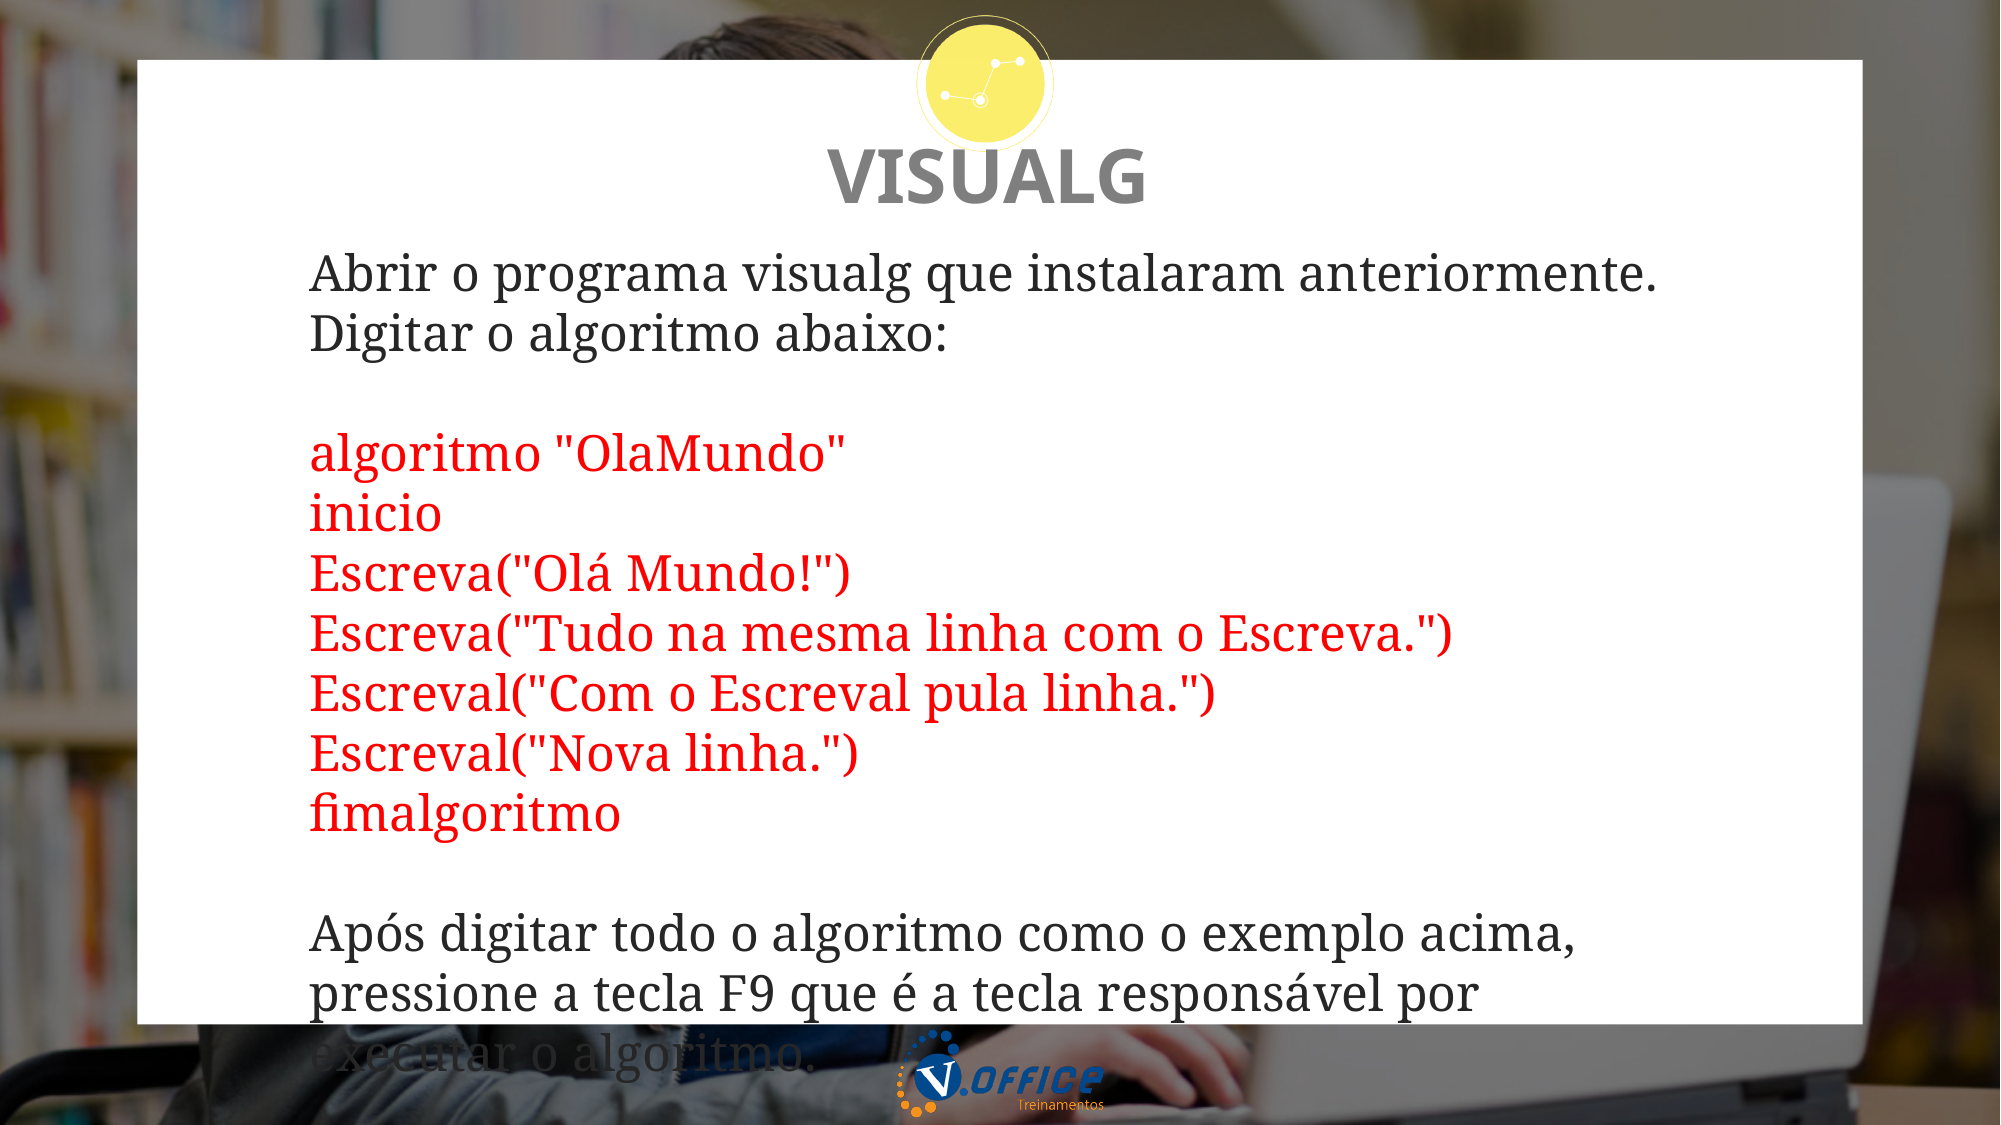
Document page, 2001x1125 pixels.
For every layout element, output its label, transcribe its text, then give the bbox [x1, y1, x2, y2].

list Abrir o programa visualg que instalaram anteriormente. Digitar o algoritmo abaixo: algoritmo "OlaMundo" inicio Escreva("Olá Mundo!") Escreva("Tudo na mesma linha com o Escreva.") Escreval("Com o Escreval pula linha.") Escreval("Nova linha.") fimalgoritmo Após digitar todo o algoritmo como o exemplo acima, pressione a tecla F9 que é a tecla responsável por executar o algoritmo. [294, 234, 1706, 1086]
picture [0, 0, 2000, 1125]
title VISUALG [812, 70, 1196, 234]
